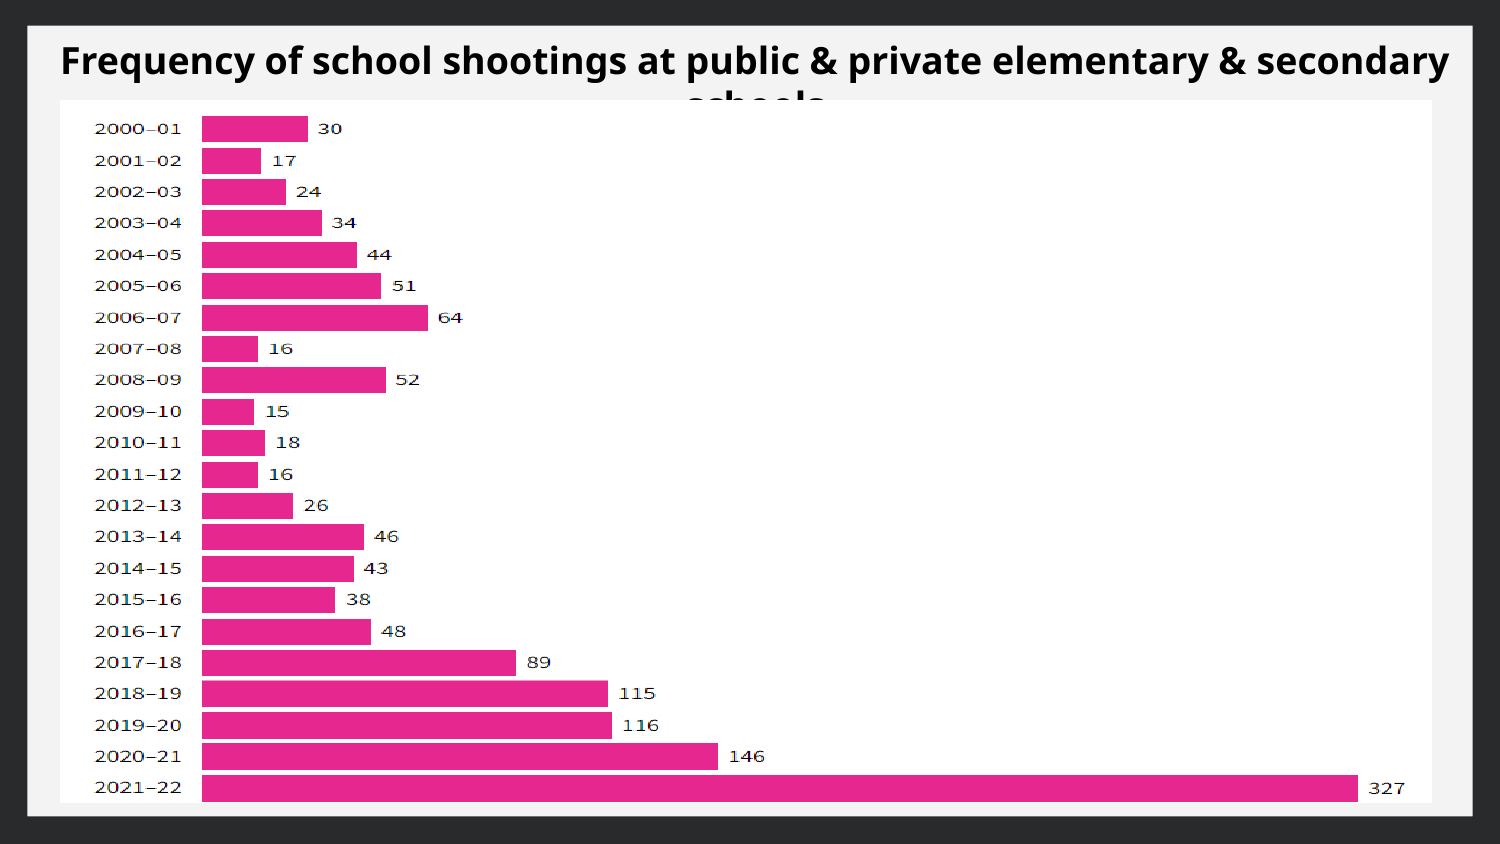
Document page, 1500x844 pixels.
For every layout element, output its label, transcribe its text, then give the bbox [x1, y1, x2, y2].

picture [60, 99, 1432, 803]
title Frequency of school shootings at public & private elementary & secondary schools [18, 22, 1494, 145]
